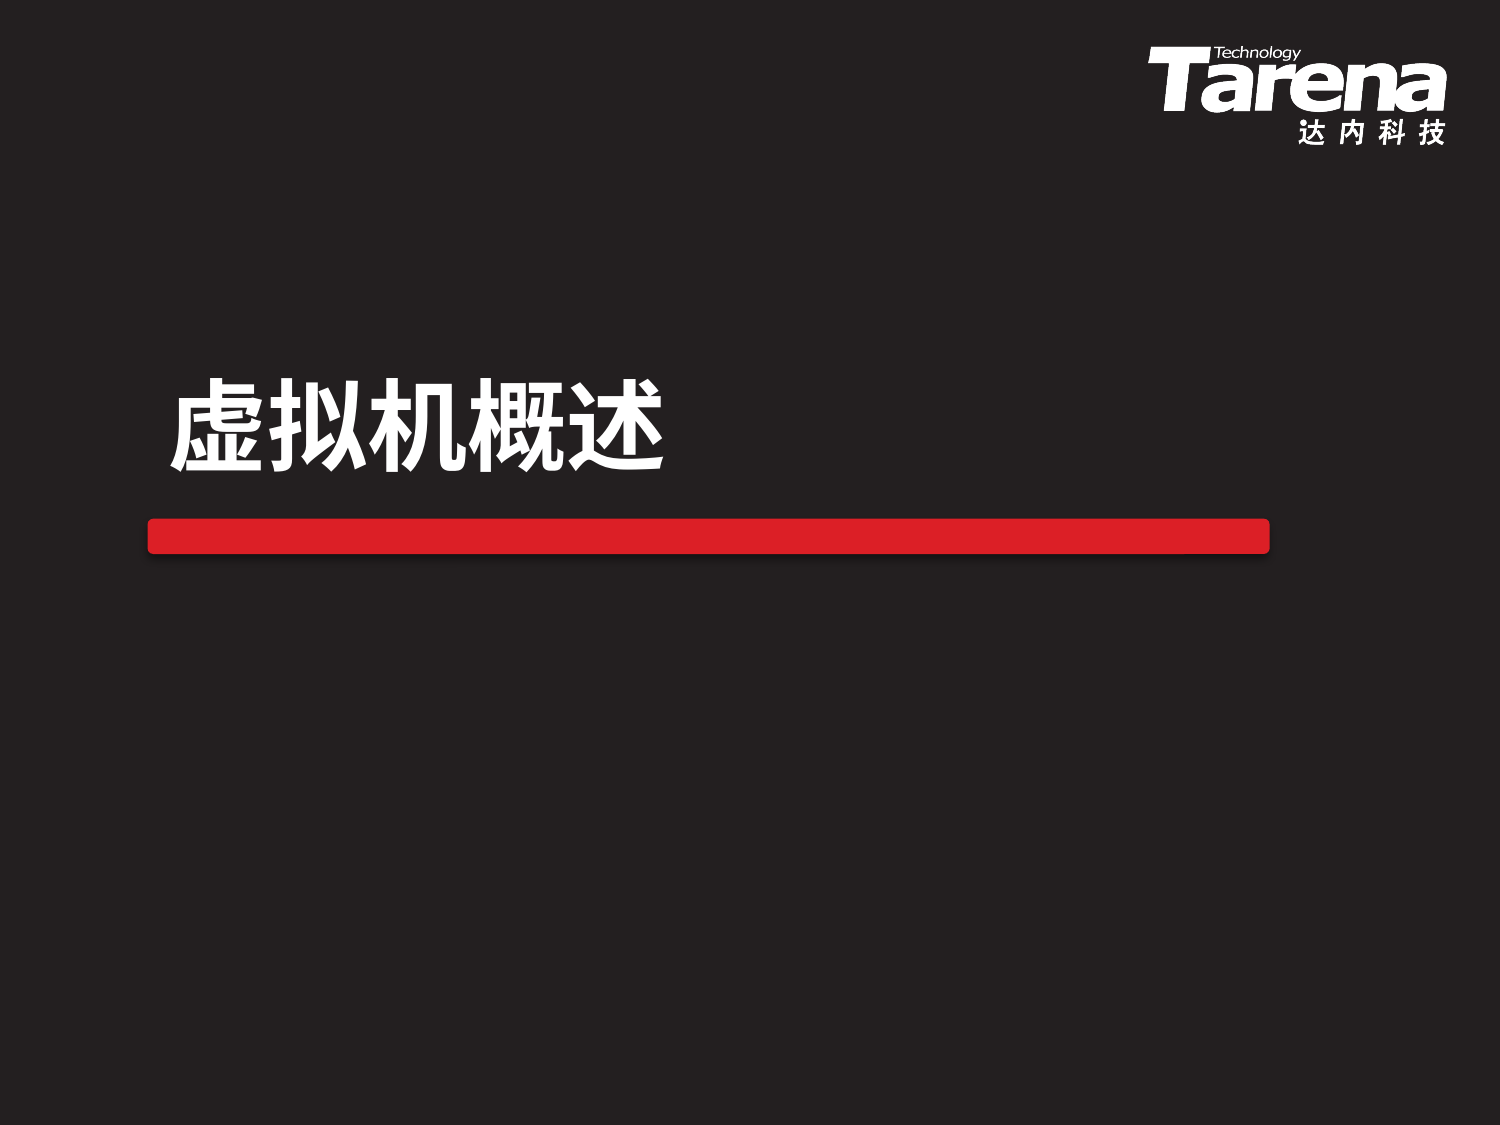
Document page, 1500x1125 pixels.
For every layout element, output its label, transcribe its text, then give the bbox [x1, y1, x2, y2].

picture [1148, 46, 1447, 145]
title 虚拟机概述 [152, 338, 1266, 510]
